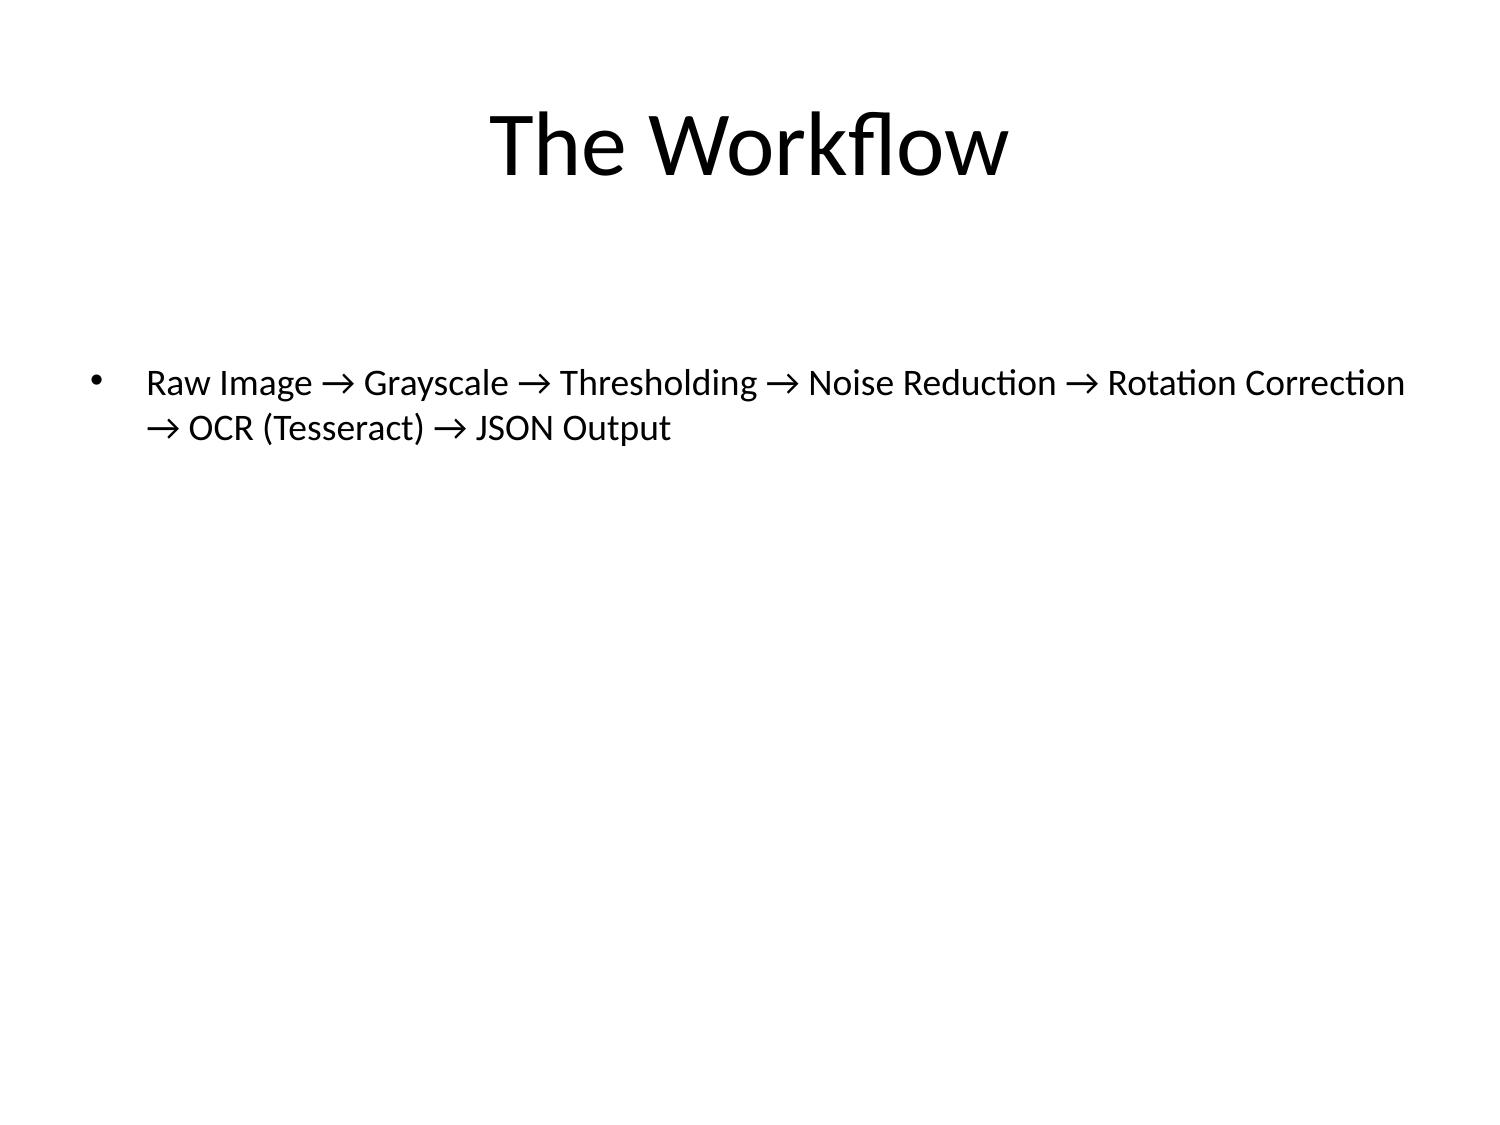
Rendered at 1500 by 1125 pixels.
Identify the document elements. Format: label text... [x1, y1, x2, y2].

title The Workflow [75, 45, 1425, 233]
list Raw Image → Grayscale → Thresholding → Noise Reduction → Rotation Correction → OCR (Tesseract) → JSON Output [75, 262, 1425, 1005]
